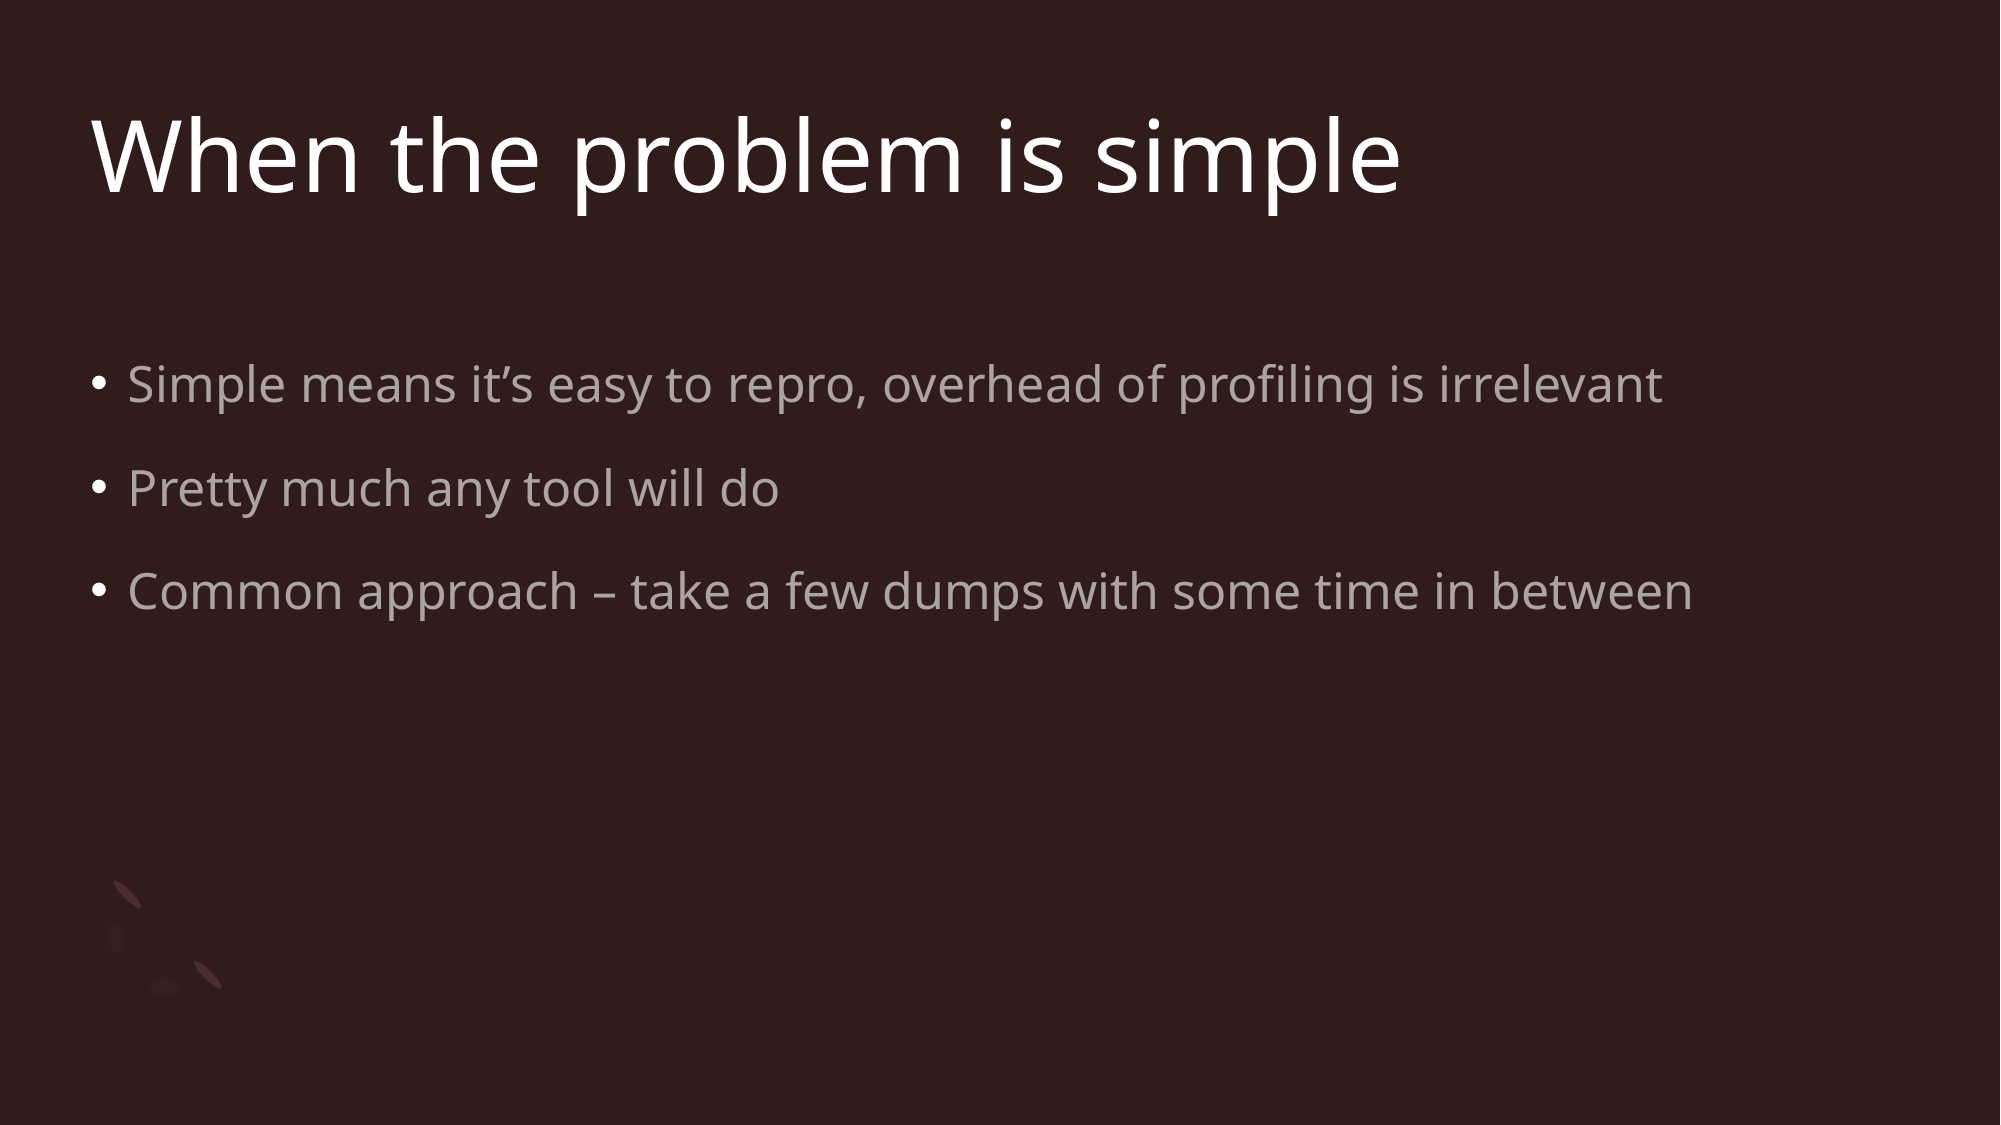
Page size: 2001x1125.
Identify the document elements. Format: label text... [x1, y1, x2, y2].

title When the problem is simple [90, 92, 1910, 311]
list Simple means it’s easy to repro, overhead of profiling is irrelevant Pretty much any tool will do Common approach – take a few dumps with some time in between [90, 346, 1910, 1000]
